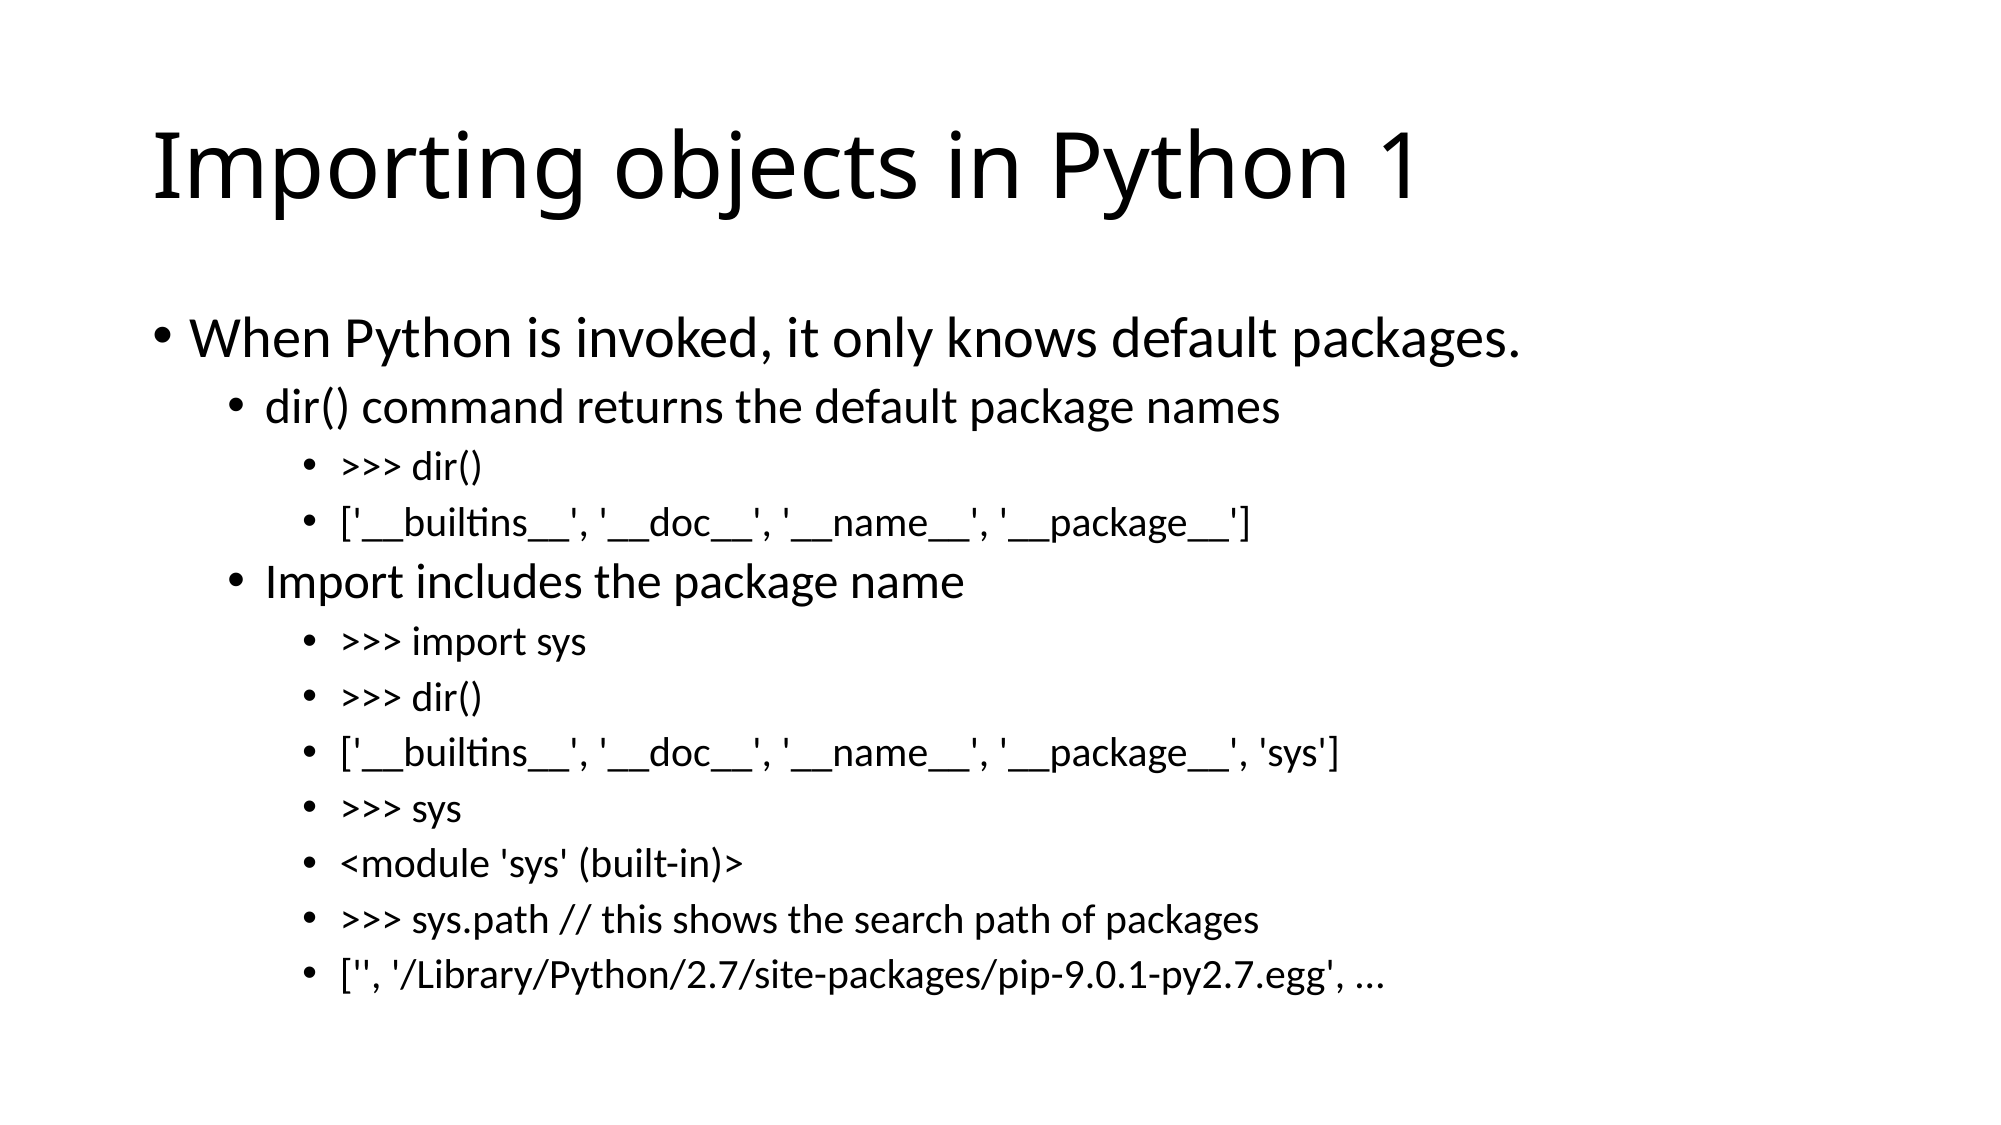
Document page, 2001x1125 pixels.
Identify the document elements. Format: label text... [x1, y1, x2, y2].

list When Python is invoked, it only knows default packages. dir() command returns the default package names >>> dir() ['__builtins__', '__doc__', '__name__', '__package__'] Import includes the package name >>> import sys >>> dir() ['__builtins__', '__doc__', '__name__', '__package__', 'sys'] >>> sys <module 'sys' (built-in)> >>> sys.path // this shows the search path of packages ['', '/Library/Python/2.7/site-packages/pip-9.0.1-py2.7.egg', … [137, 299, 1863, 1014]
title Importing objects in Python 1 [137, 59, 1863, 278]
